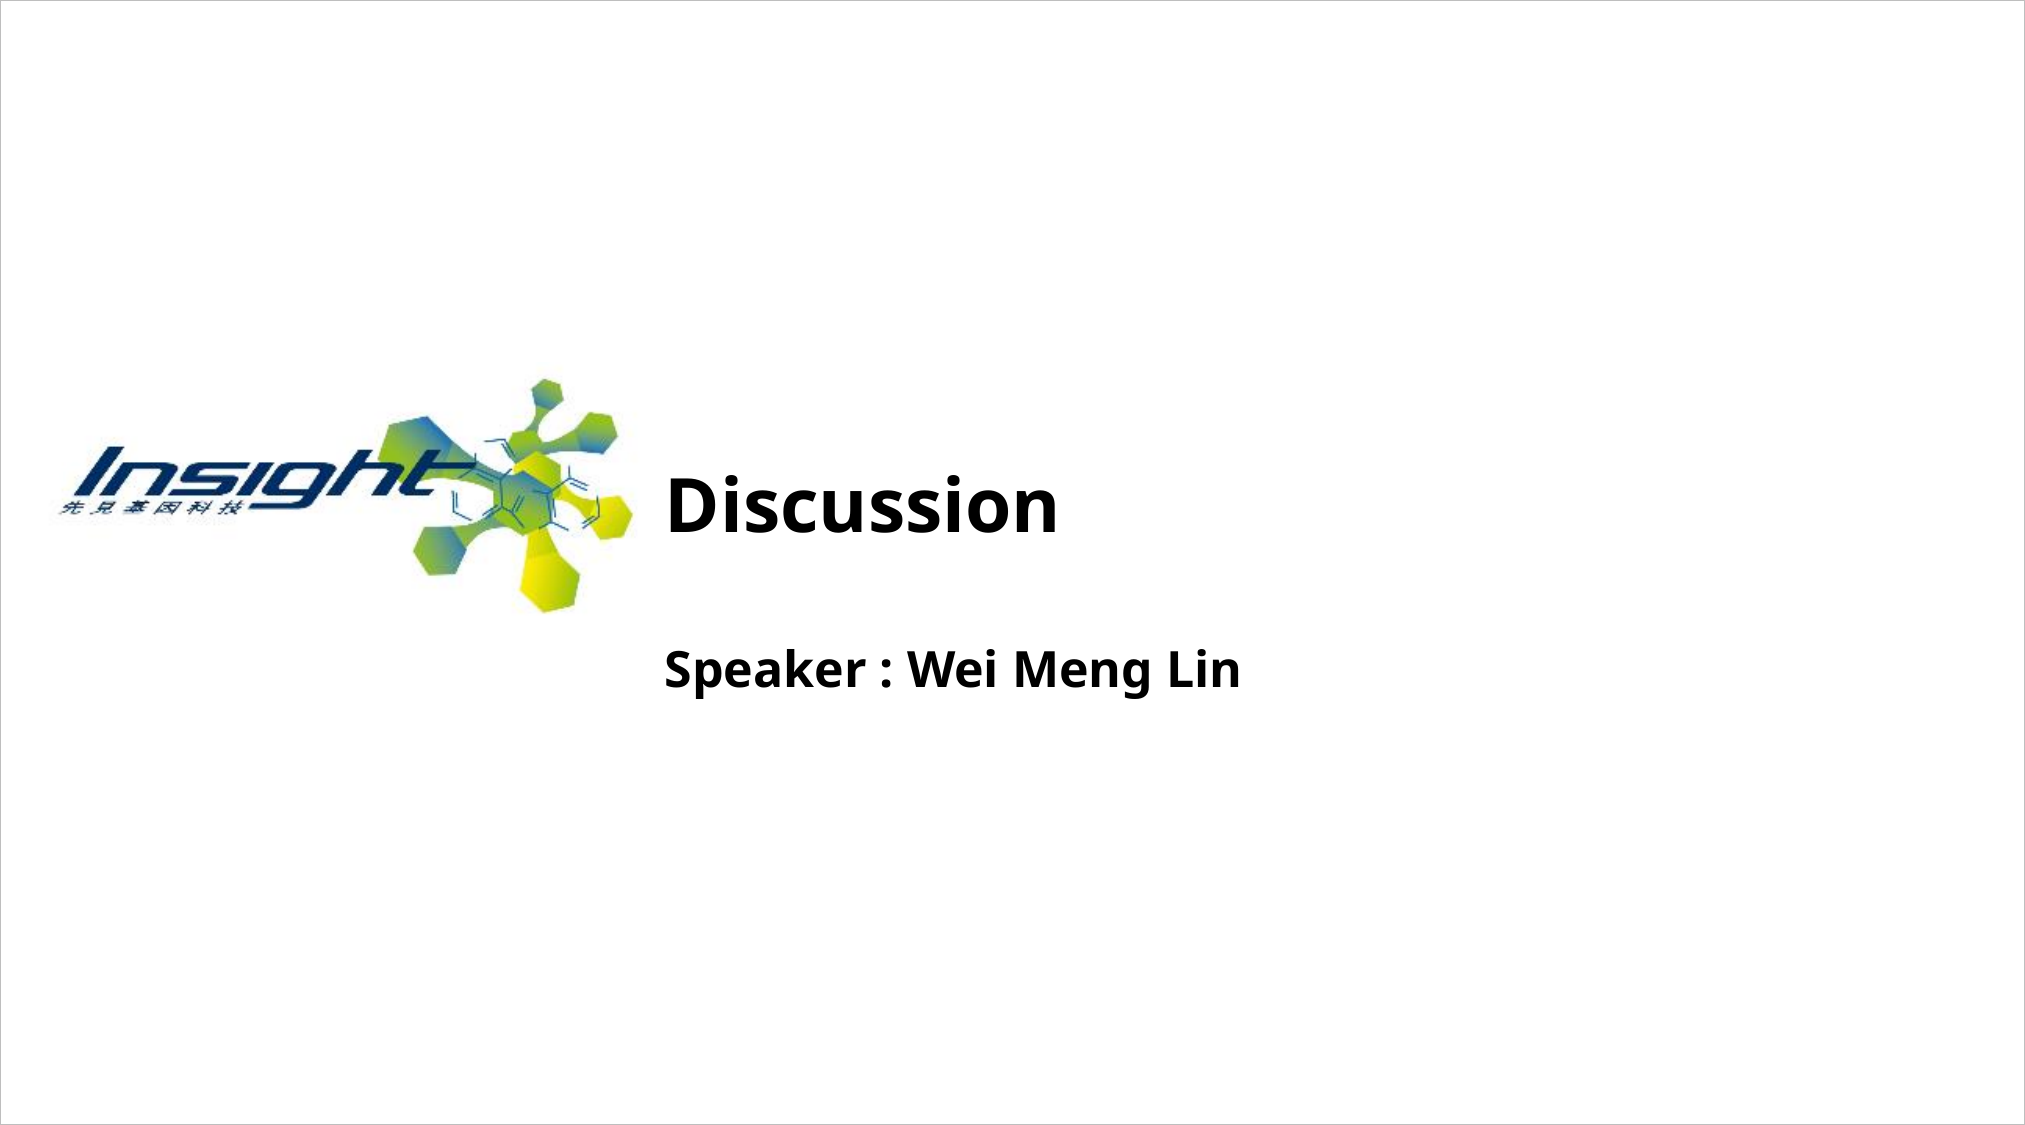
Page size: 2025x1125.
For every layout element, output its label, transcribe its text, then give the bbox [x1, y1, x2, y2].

title Discussion Speaker : Wei Meng Lin [650, 450, 1888, 692]
picture [37, 362, 650, 631]
